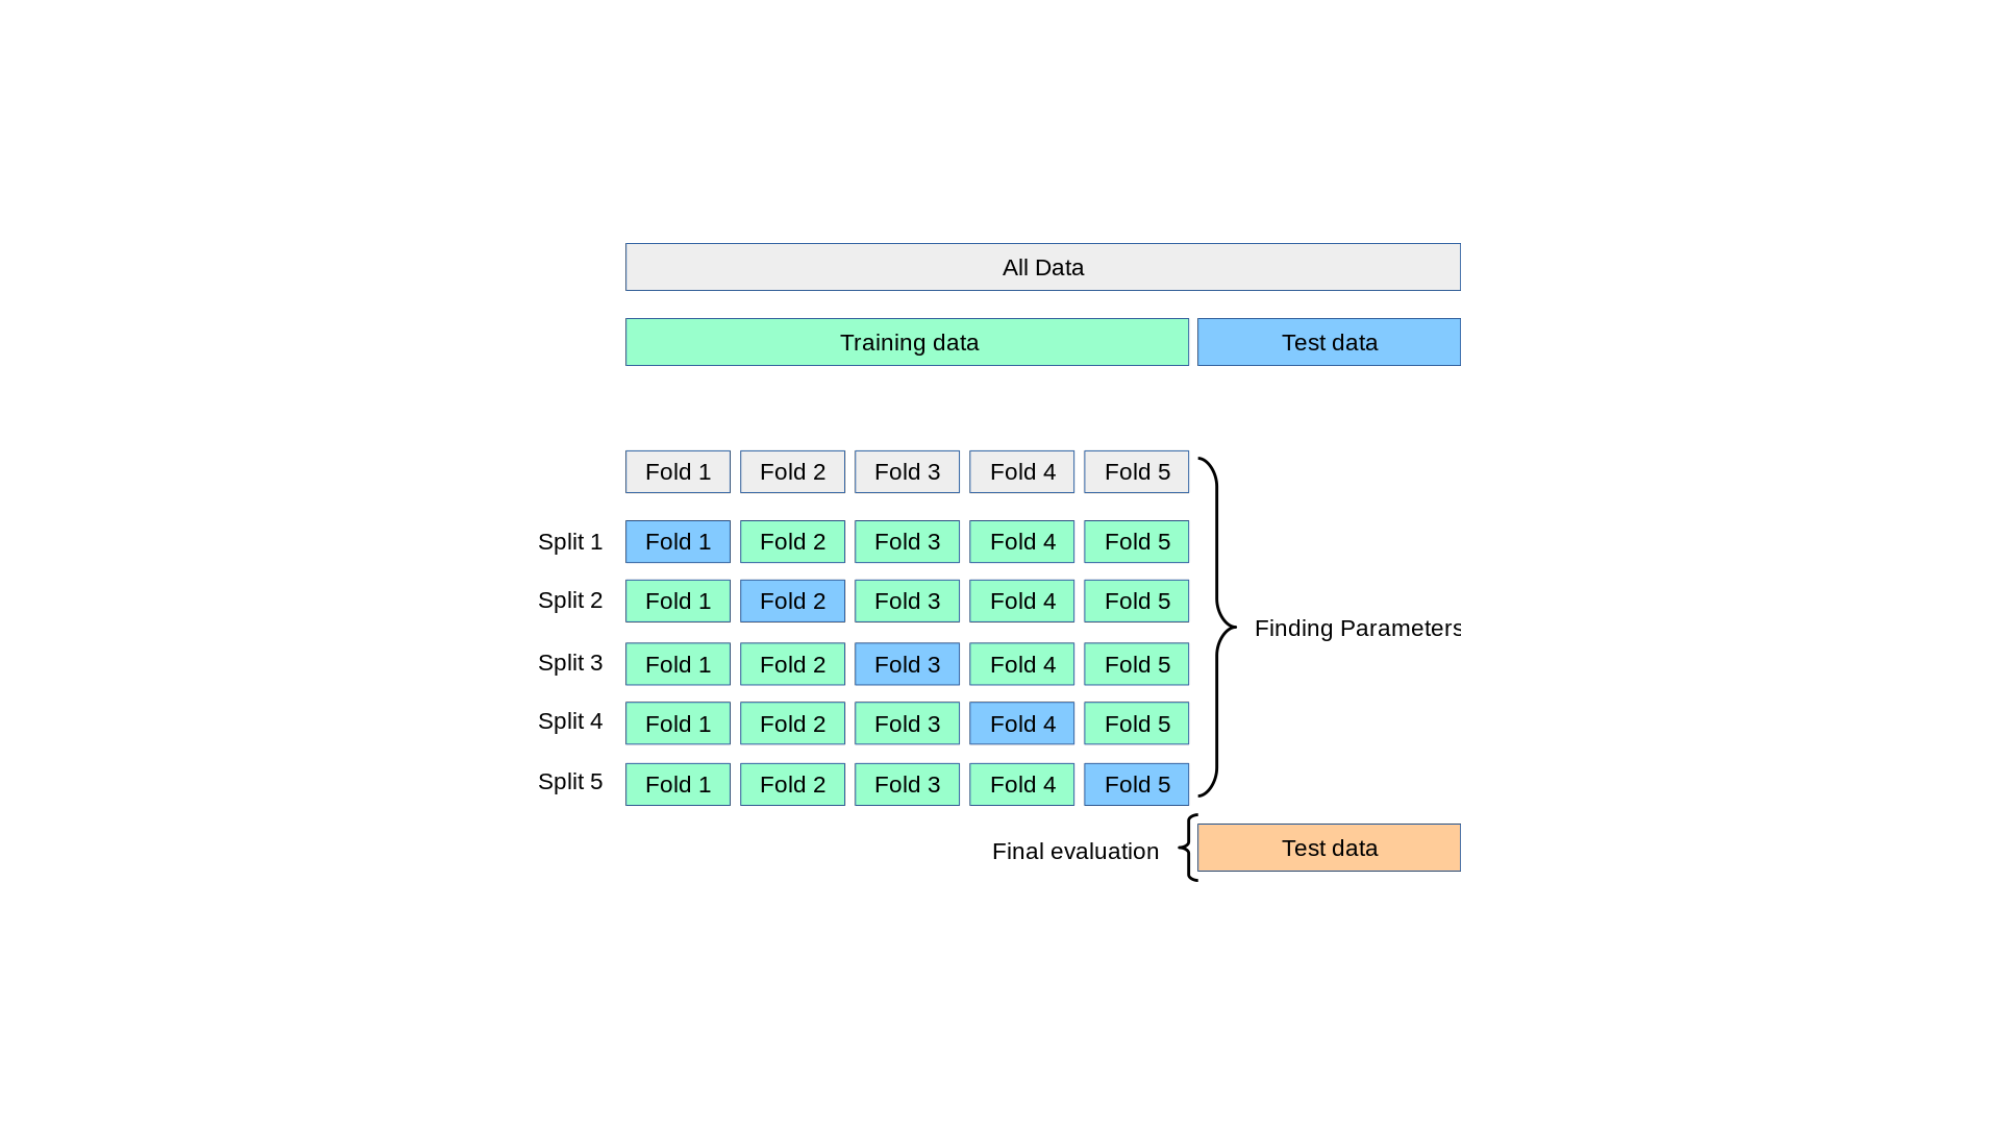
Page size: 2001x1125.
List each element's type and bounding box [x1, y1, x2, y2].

picture [539, 243, 1461, 882]
